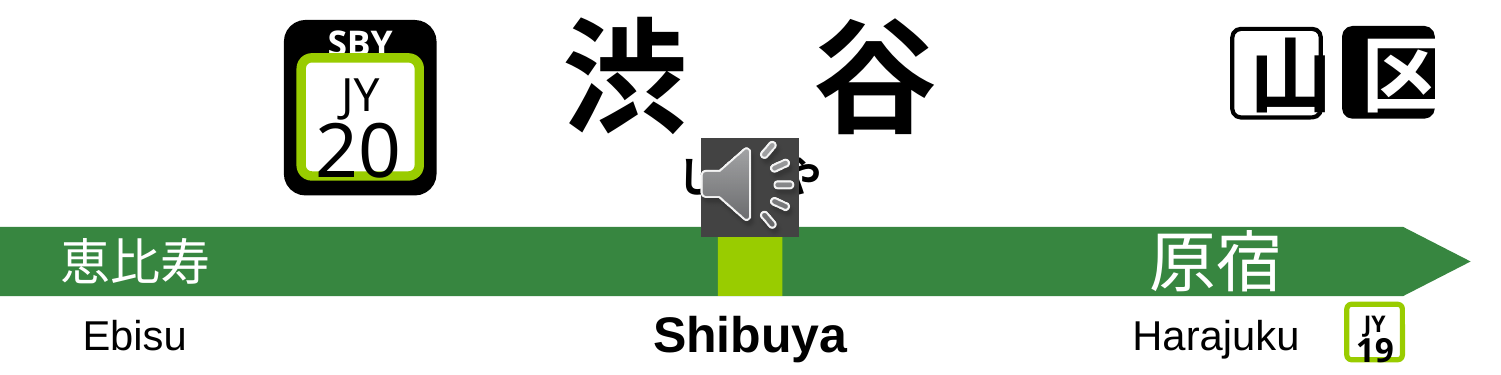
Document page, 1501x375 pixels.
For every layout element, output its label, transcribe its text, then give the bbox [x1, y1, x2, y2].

text_box [299, 105, 422, 110]
text_box [1353, 224, 1473, 299]
text_box 山 [1230, 26, 1323, 120]
text_box 19 [1340, 328, 1409, 370]
text_box [0, 224, 716, 299]
text_box 区 [1342, 25, 1435, 119]
text_box JY [286, 81, 435, 105]
text_box Harajuku [1117, 309, 1315, 367]
picture [699, 137, 801, 238]
text_box [283, 19, 437, 196]
text_box 恵比寿 [4, 226, 266, 295]
subtitle し ぶ や [488, 152, 694, 201]
text_box JY [1342, 308, 1407, 328]
text_box 原宿 [1079, 212, 1353, 309]
title 渋 谷 [438, 0, 1062, 148]
text_box SBY [301, 23, 420, 60]
text_box [785, 224, 1079, 299]
text_box [716, 246, 785, 298]
subtitle し ぶ や [804, 152, 1012, 201]
text_box Shibuya [638, 295, 863, 370]
text_box 20 [287, 110, 430, 185]
text_box [299, 55, 422, 81]
text_box Ebisu [67, 301, 202, 367]
text_box [1344, 302, 1405, 308]
